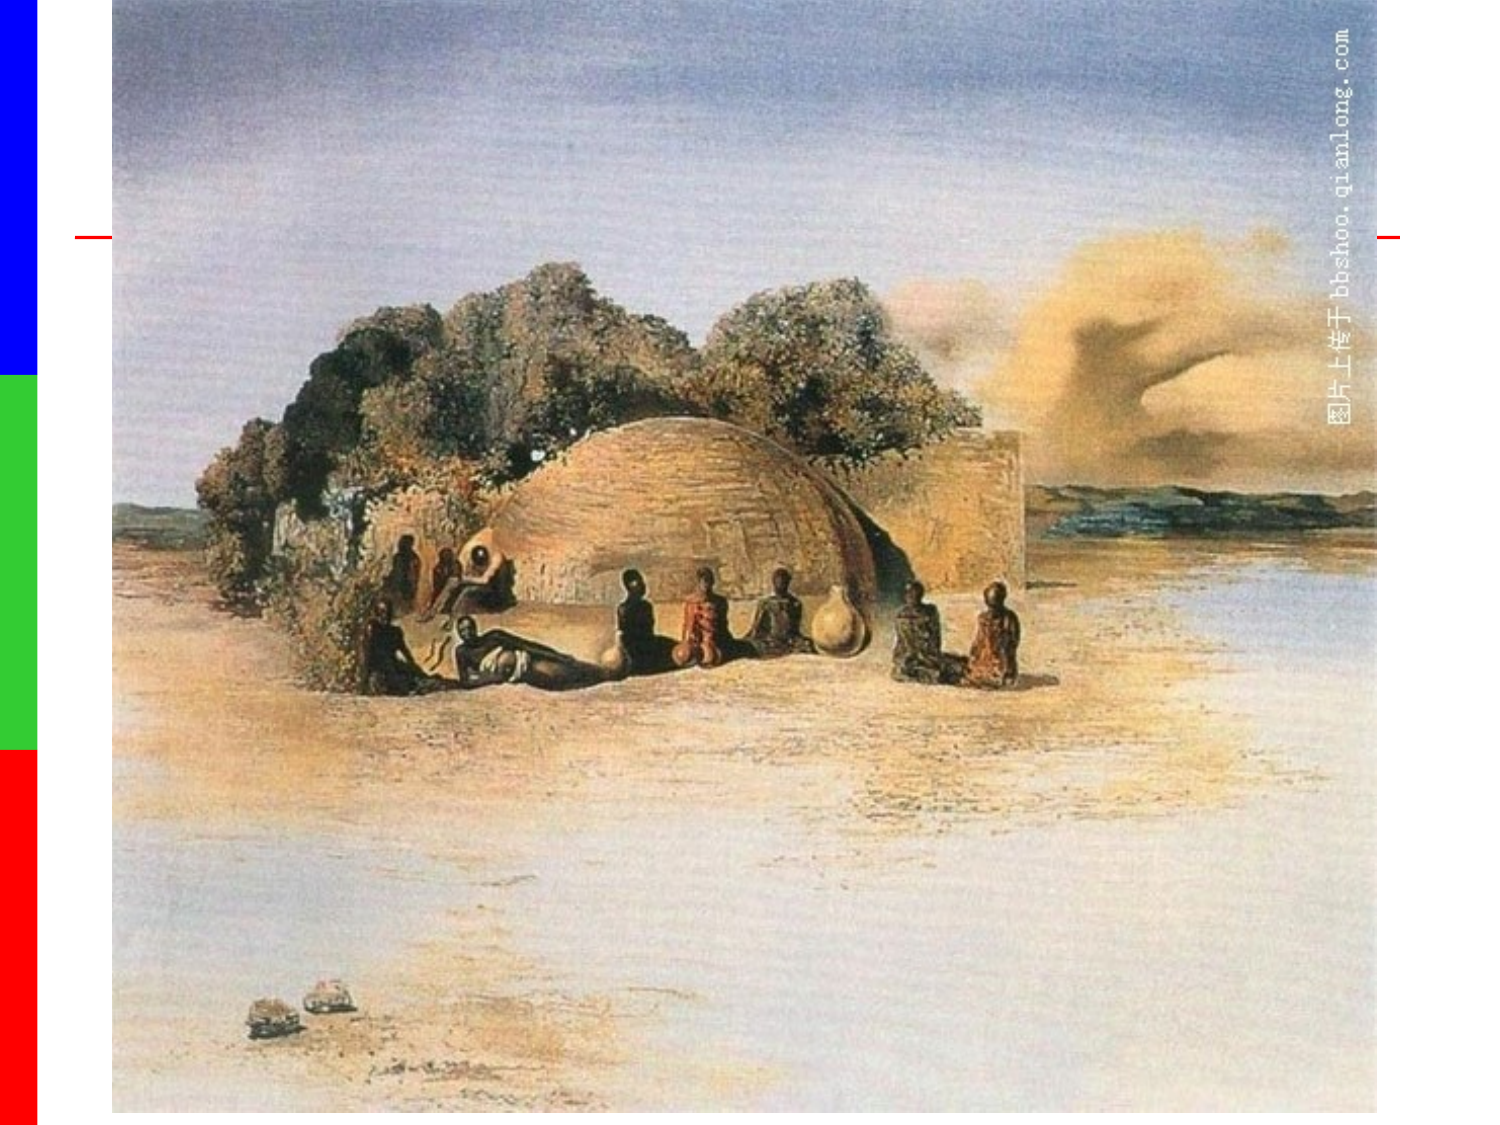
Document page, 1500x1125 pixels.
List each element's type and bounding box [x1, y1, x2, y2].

picture [112, 0, 1377, 1113]
